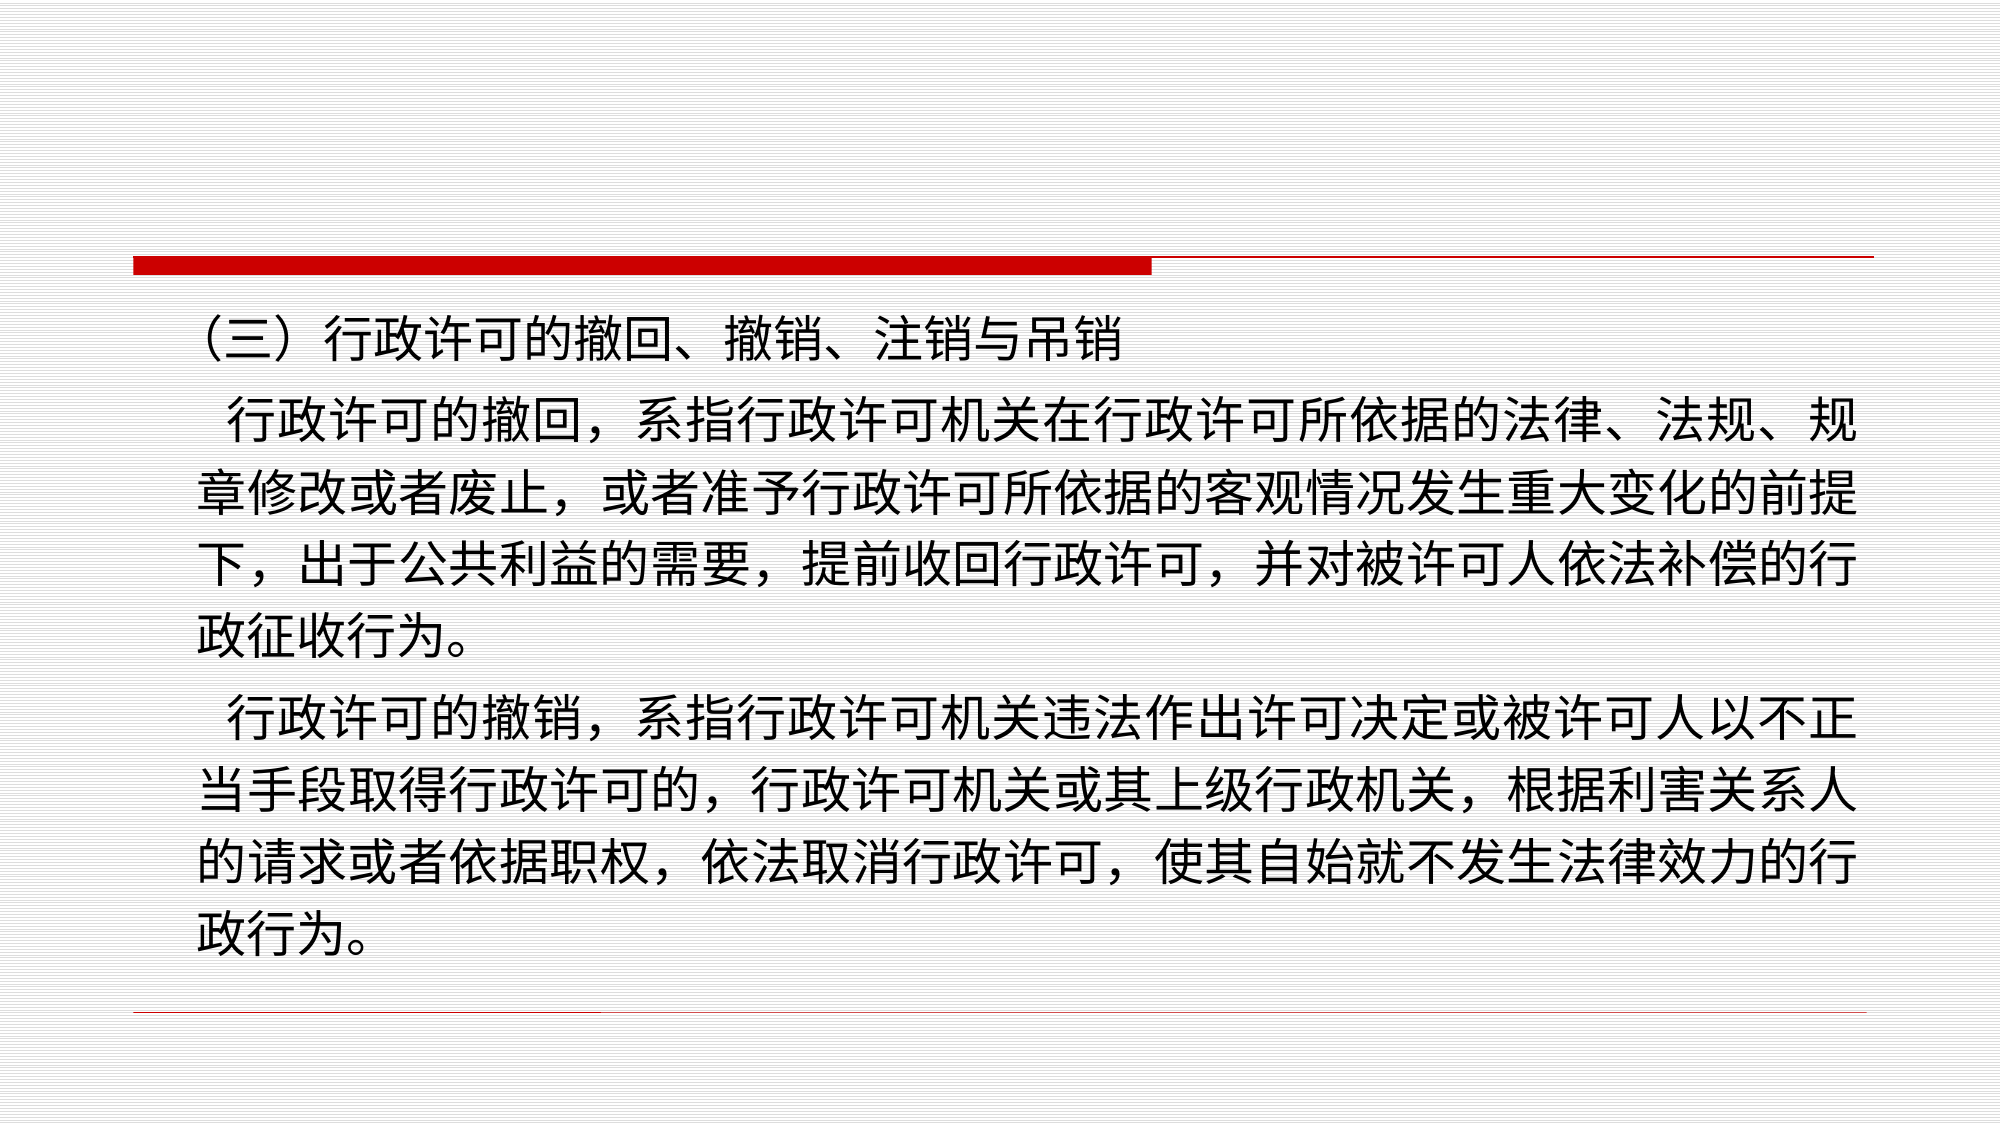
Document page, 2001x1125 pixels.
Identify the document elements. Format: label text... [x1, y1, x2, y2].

list （三）行政许可的撤回、撤销、注销与吊销 行政许可的撤回，系指行政许可机关在行政许可所依据的法律、法规、规章修改或者废止，或者准予行政许可所依据的客观情况发生重大变化的前提下，出于公共利益的需要，提前收回行政许可，并对被许可人依法补偿的行政征收行为。 行政许可的撤销，系指行政许可机关违法作出许可决定或被许可人以不正当手段取得行政许可的，行政许可机关或其上级行政机关，根据利害关系人的请求或者依据职权，依法取消行政许可，使其自始就不发生法律效力的行政行为。 [123, 287, 1875, 988]
